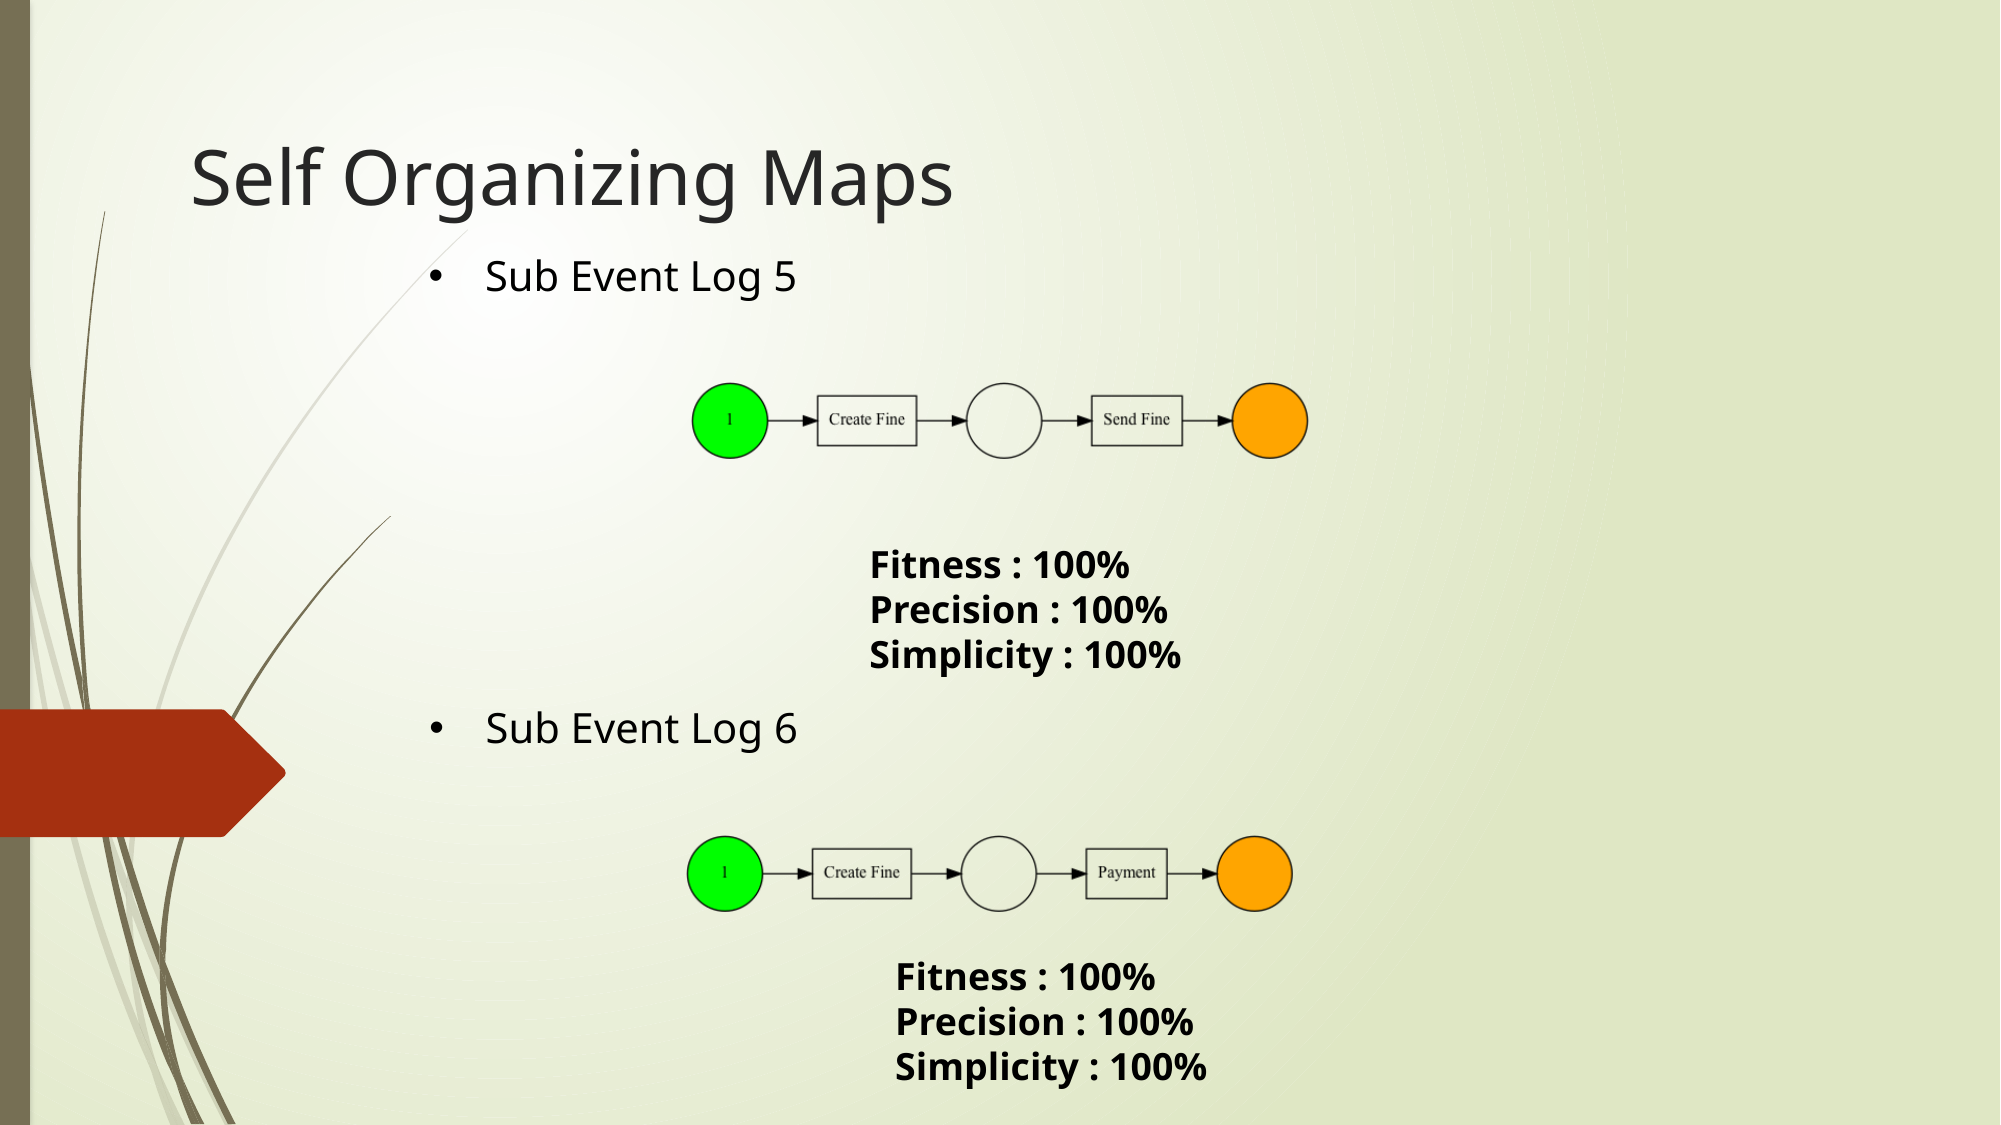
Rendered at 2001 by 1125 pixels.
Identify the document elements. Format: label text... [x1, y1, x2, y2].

picture [687, 377, 1313, 464]
text_box Sub Event Log 5 [338, 242, 1631, 308]
title Self Organizing Maps [175, 121, 1729, 229]
text_box Fitness : 100% Precision : 100% Simplicity : 100% [854, 534, 1855, 684]
text_box Fitness : 100% Precision : 100% Simplicity : 100% [880, 945, 1881, 1096]
picture [682, 830, 1298, 917]
text_box Sub Event Log 6 [339, 694, 1632, 760]
